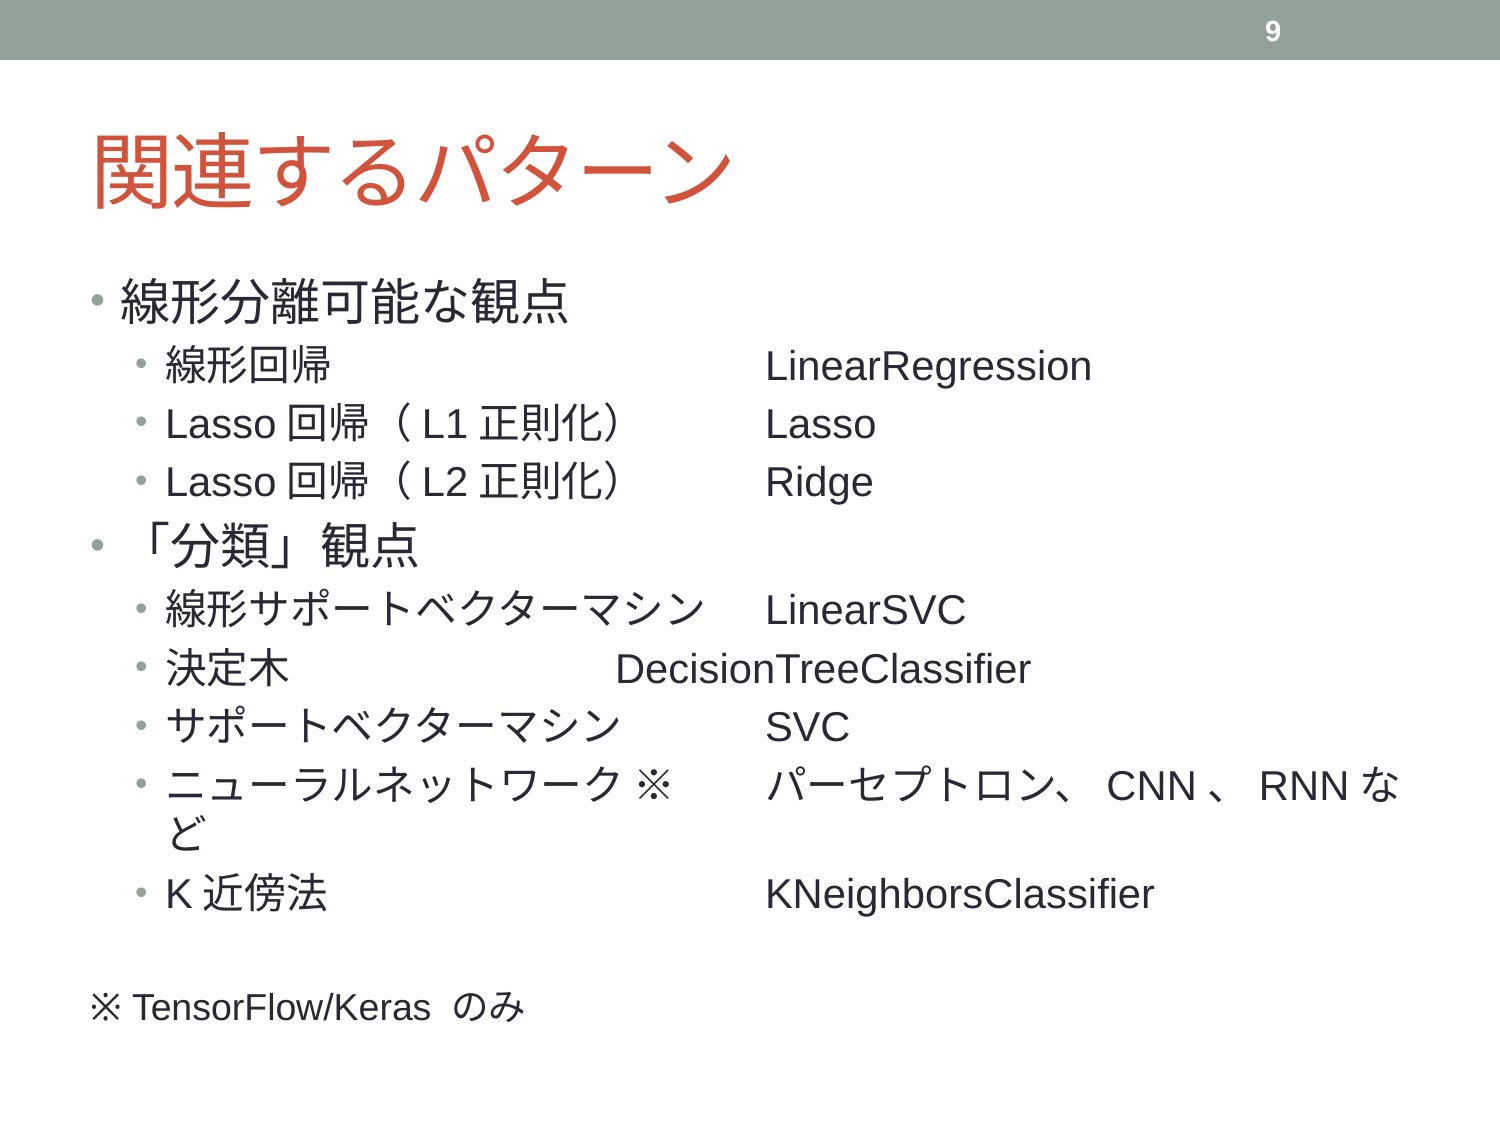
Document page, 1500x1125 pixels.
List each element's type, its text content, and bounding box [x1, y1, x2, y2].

title 関連するパターン [75, 87, 1425, 250]
list 線形分離可能な観点 線形回帰 LinearRegression Lasso回帰（L1正則化） Lasso Lasso回帰（L2正則化） Ridge 「分類」観点 線形サポートベクターマシン LinearSVC 決定木 DecisionTreeClassifier サポートベクターマシン SVC ニューラルネットワーク ※ パーセプトロン、CNN、RNNなど K近傍法 KNeighborsClassifier ※ TensorFlow/Keras のみ [75, 262, 1425, 1063]
slide_number 9 [1250, 3, 1425, 57]
